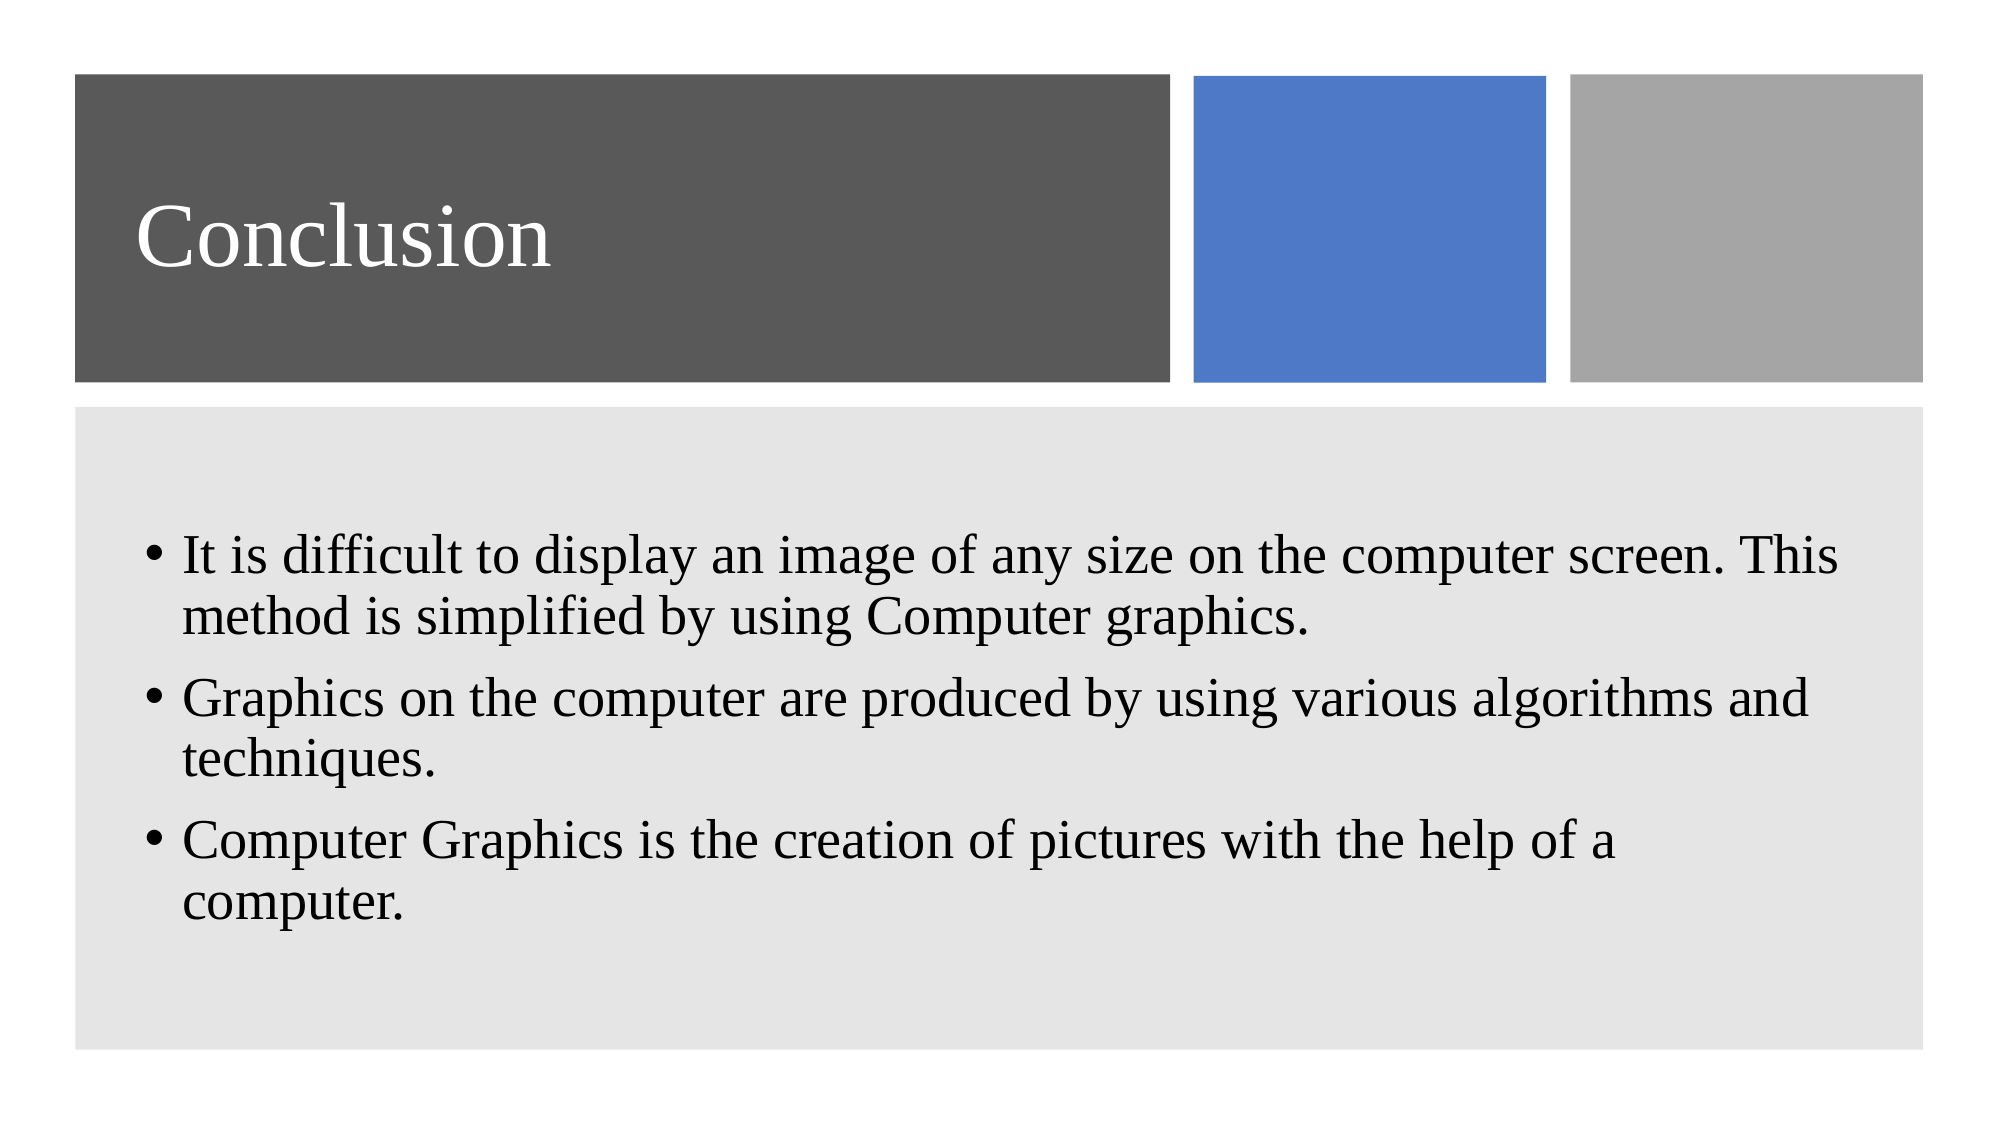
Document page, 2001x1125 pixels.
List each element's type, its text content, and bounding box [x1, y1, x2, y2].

text_box [1193, 75, 1547, 384]
list It is difficult to display an image of any size on the computer screen. This method is simplified by using Computer graphics. Graphics on the computer are produced by using various algorithms and techniques. Computer Graphics is the creation of pictures with the help of a computer. [129, 459, 1868, 998]
text_box [1569, 73, 1924, 383]
title Conclusion [120, 120, 1119, 354]
text_box [74, 73, 1171, 383]
text_box [74, 406, 1924, 1051]
